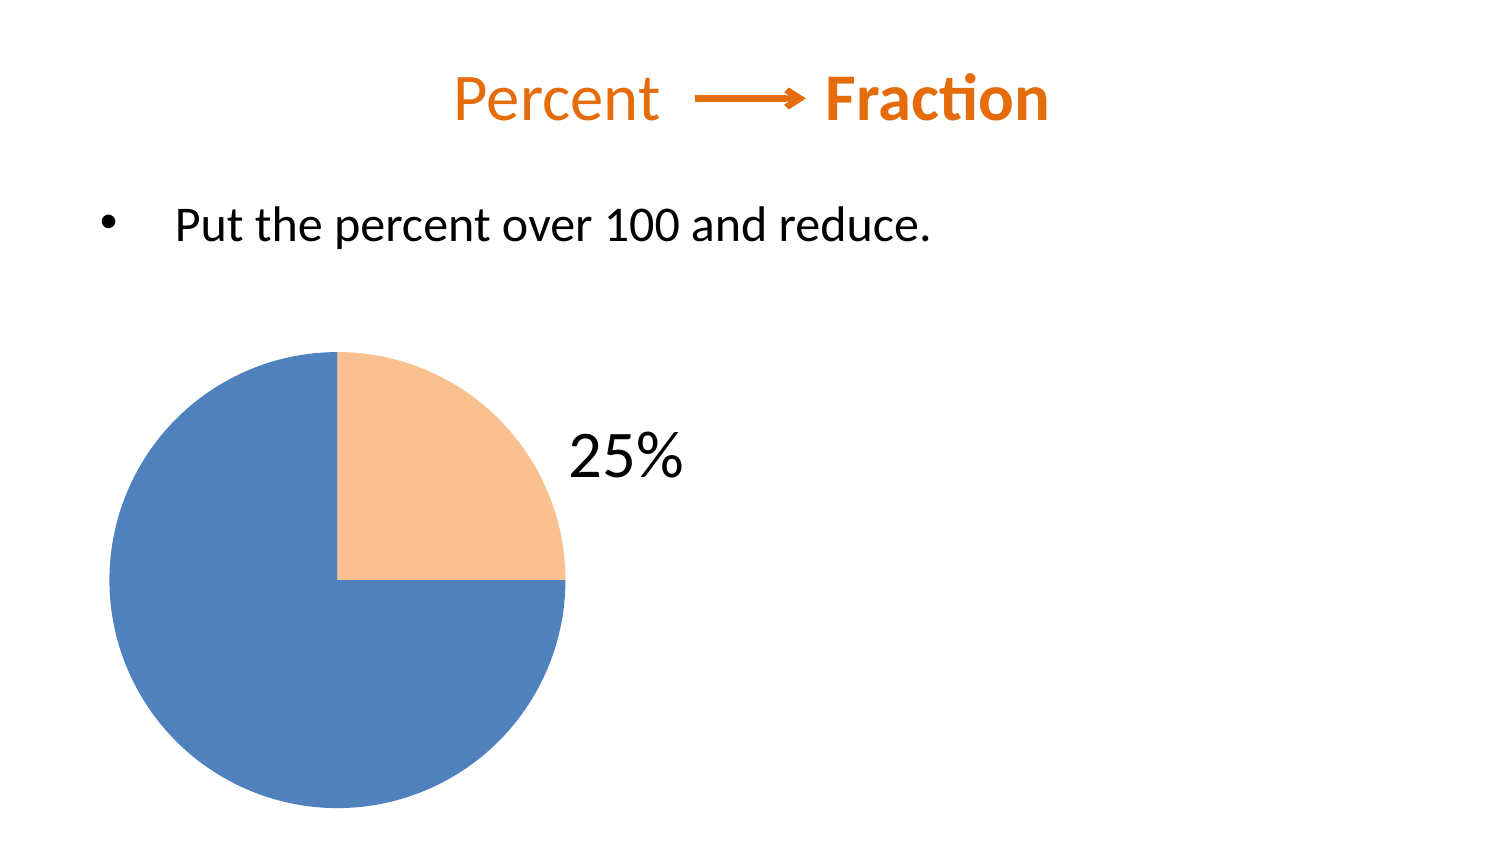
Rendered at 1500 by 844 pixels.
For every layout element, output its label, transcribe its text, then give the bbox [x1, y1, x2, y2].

text_box Put the percent over 100 and reduce. [85, 183, 948, 259]
text_box Percent Fraction [438, 46, 1066, 142]
chart [99, 313, 576, 844]
text_box 25% [579, 403, 700, 499]
